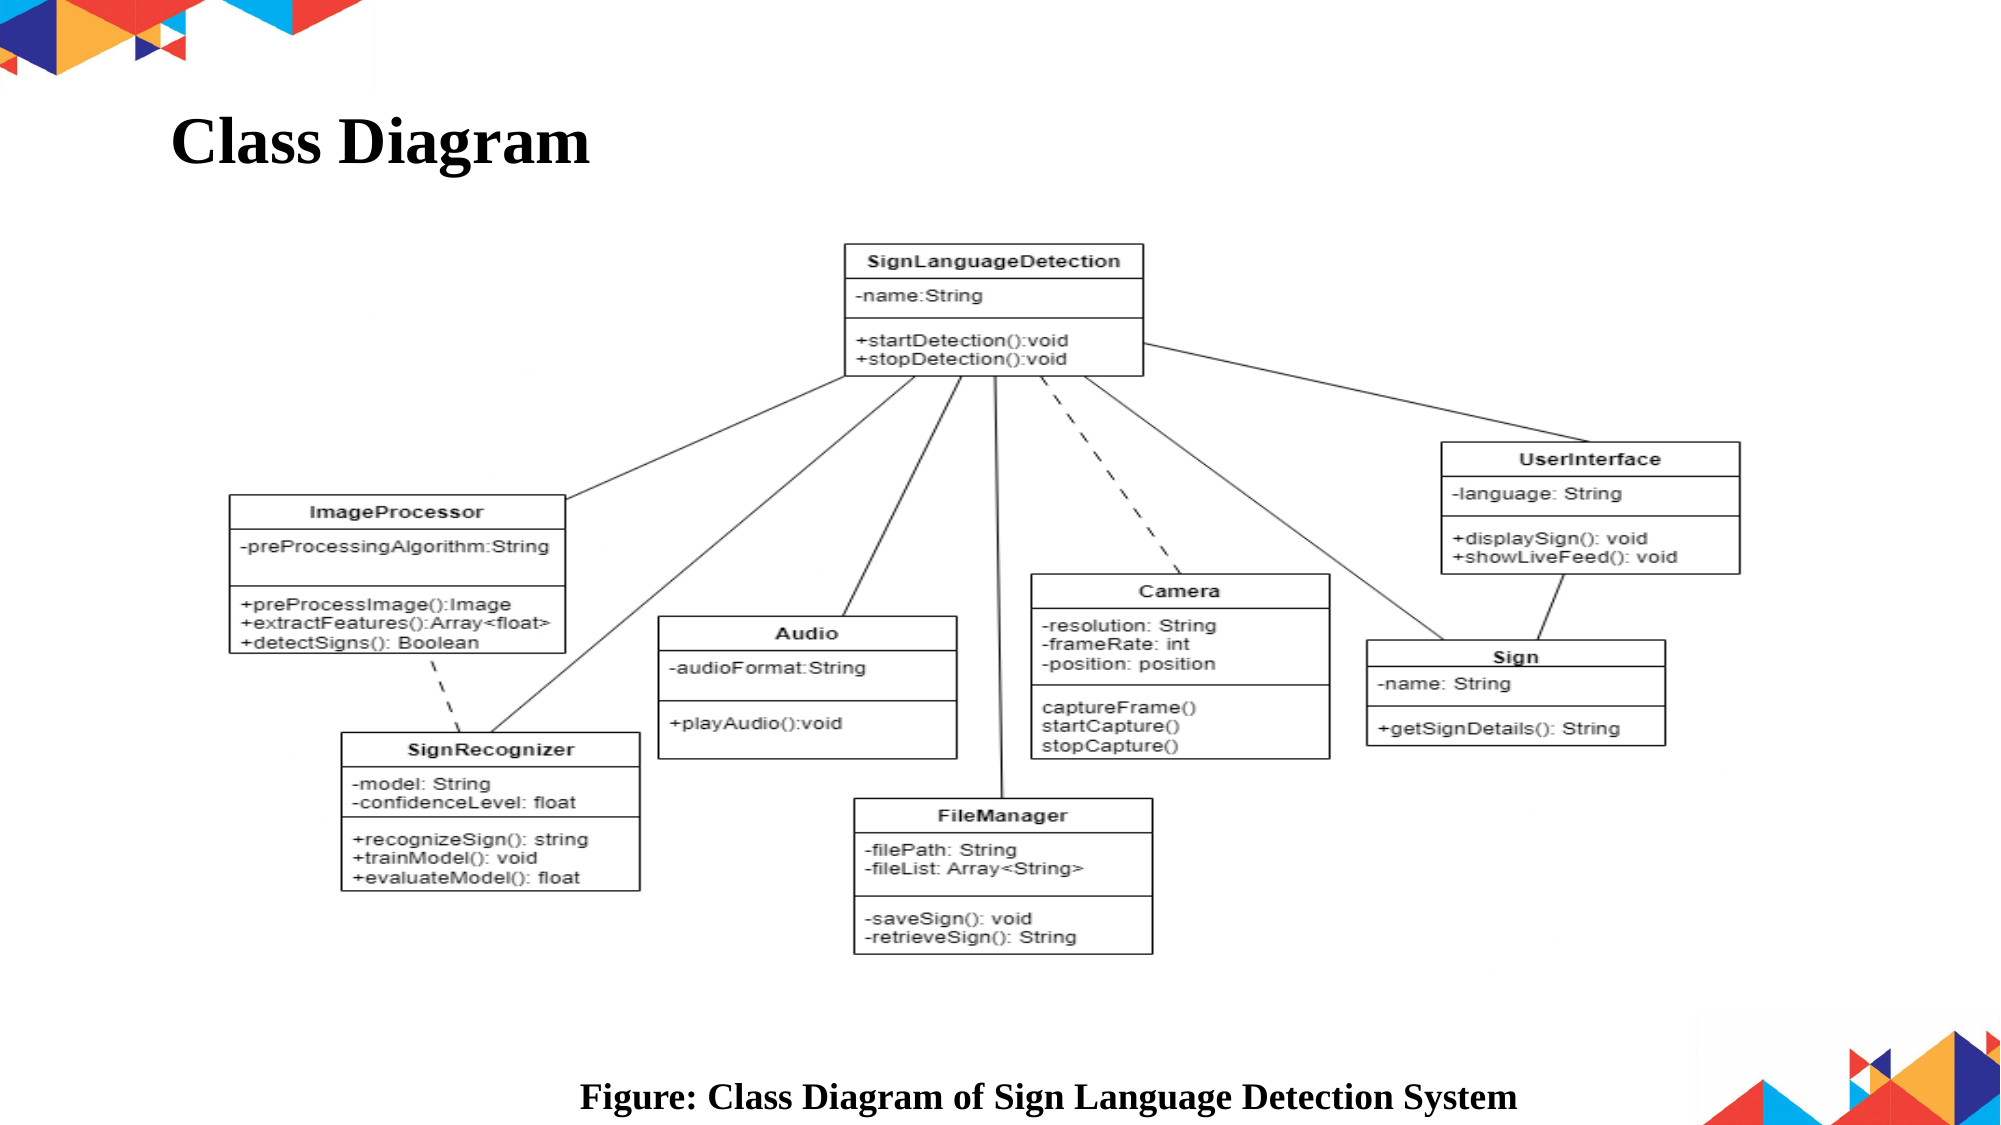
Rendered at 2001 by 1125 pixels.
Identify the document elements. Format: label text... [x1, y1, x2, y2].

text_box Figure: Class Diagram of Sign Language Detection System [429, 1064, 1669, 1125]
picture [177, 233, 1758, 988]
picture [0, 0, 375, 90]
picture [1694, 1013, 2000, 1125]
text_box Class Diagram [117, 89, 1273, 185]
